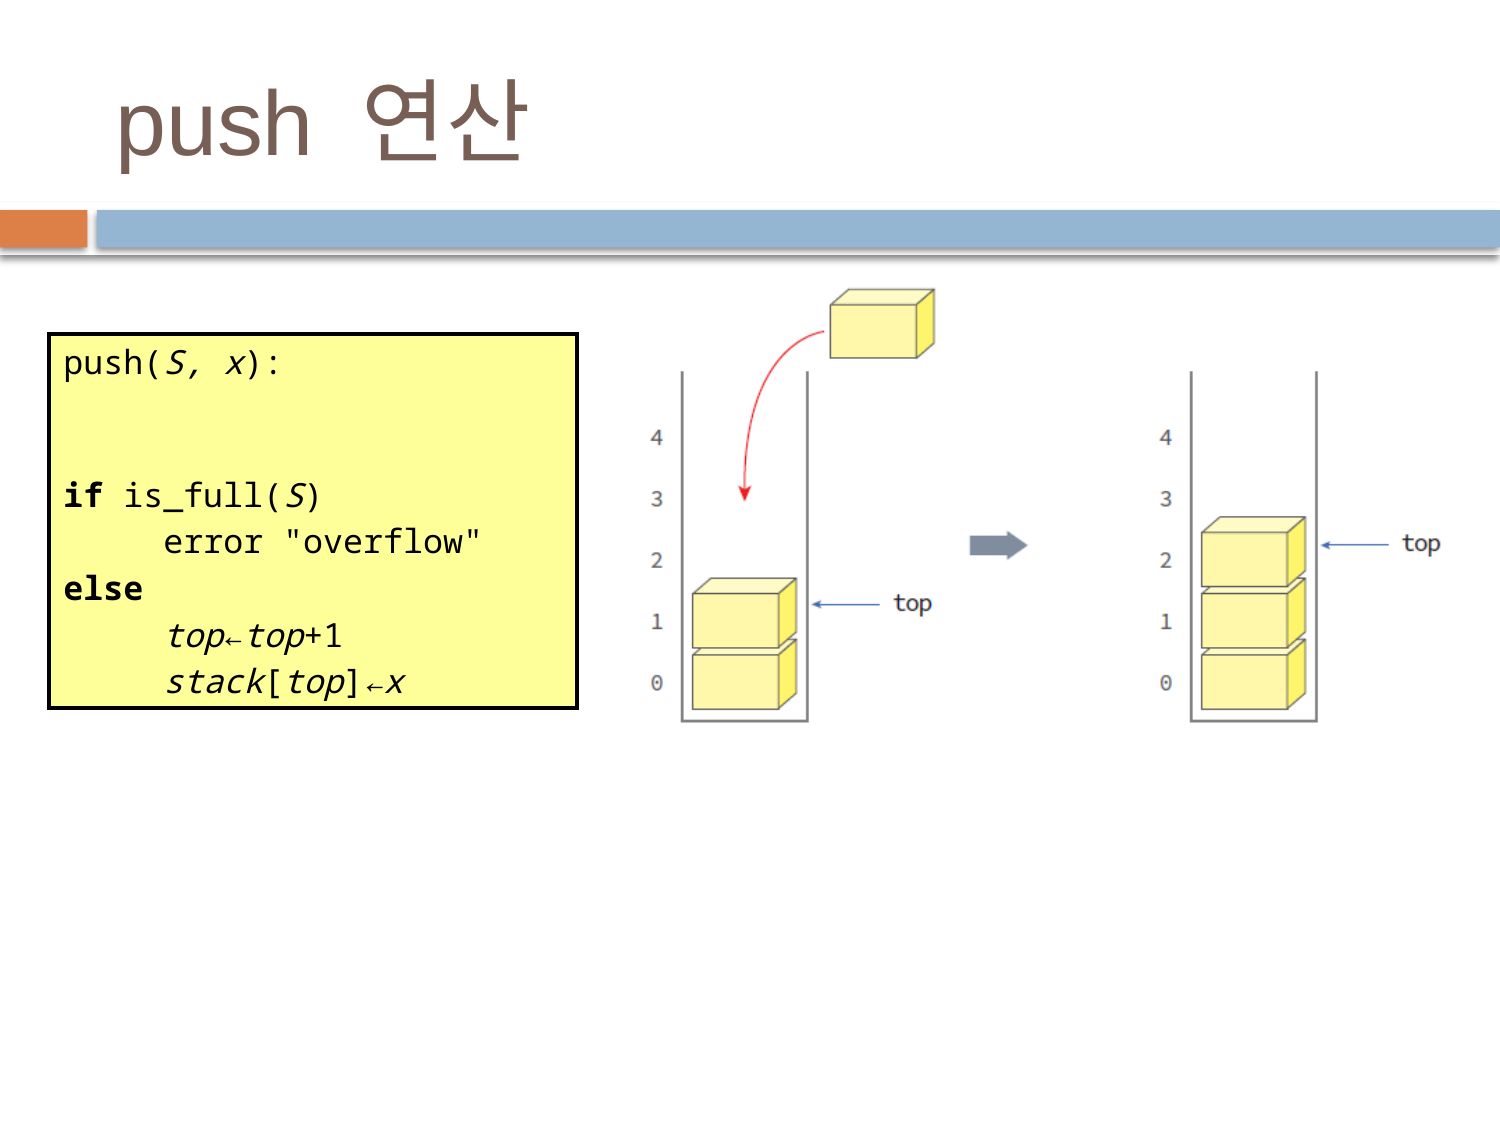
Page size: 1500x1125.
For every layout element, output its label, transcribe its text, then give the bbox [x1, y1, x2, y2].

picture [624, 271, 1479, 745]
title push 연산 [100, 37, 1438, 200]
text_box push(S, x): if is_full(S) error "overflow" else top←top+1 stack[top]←x [48, 333, 578, 708]
